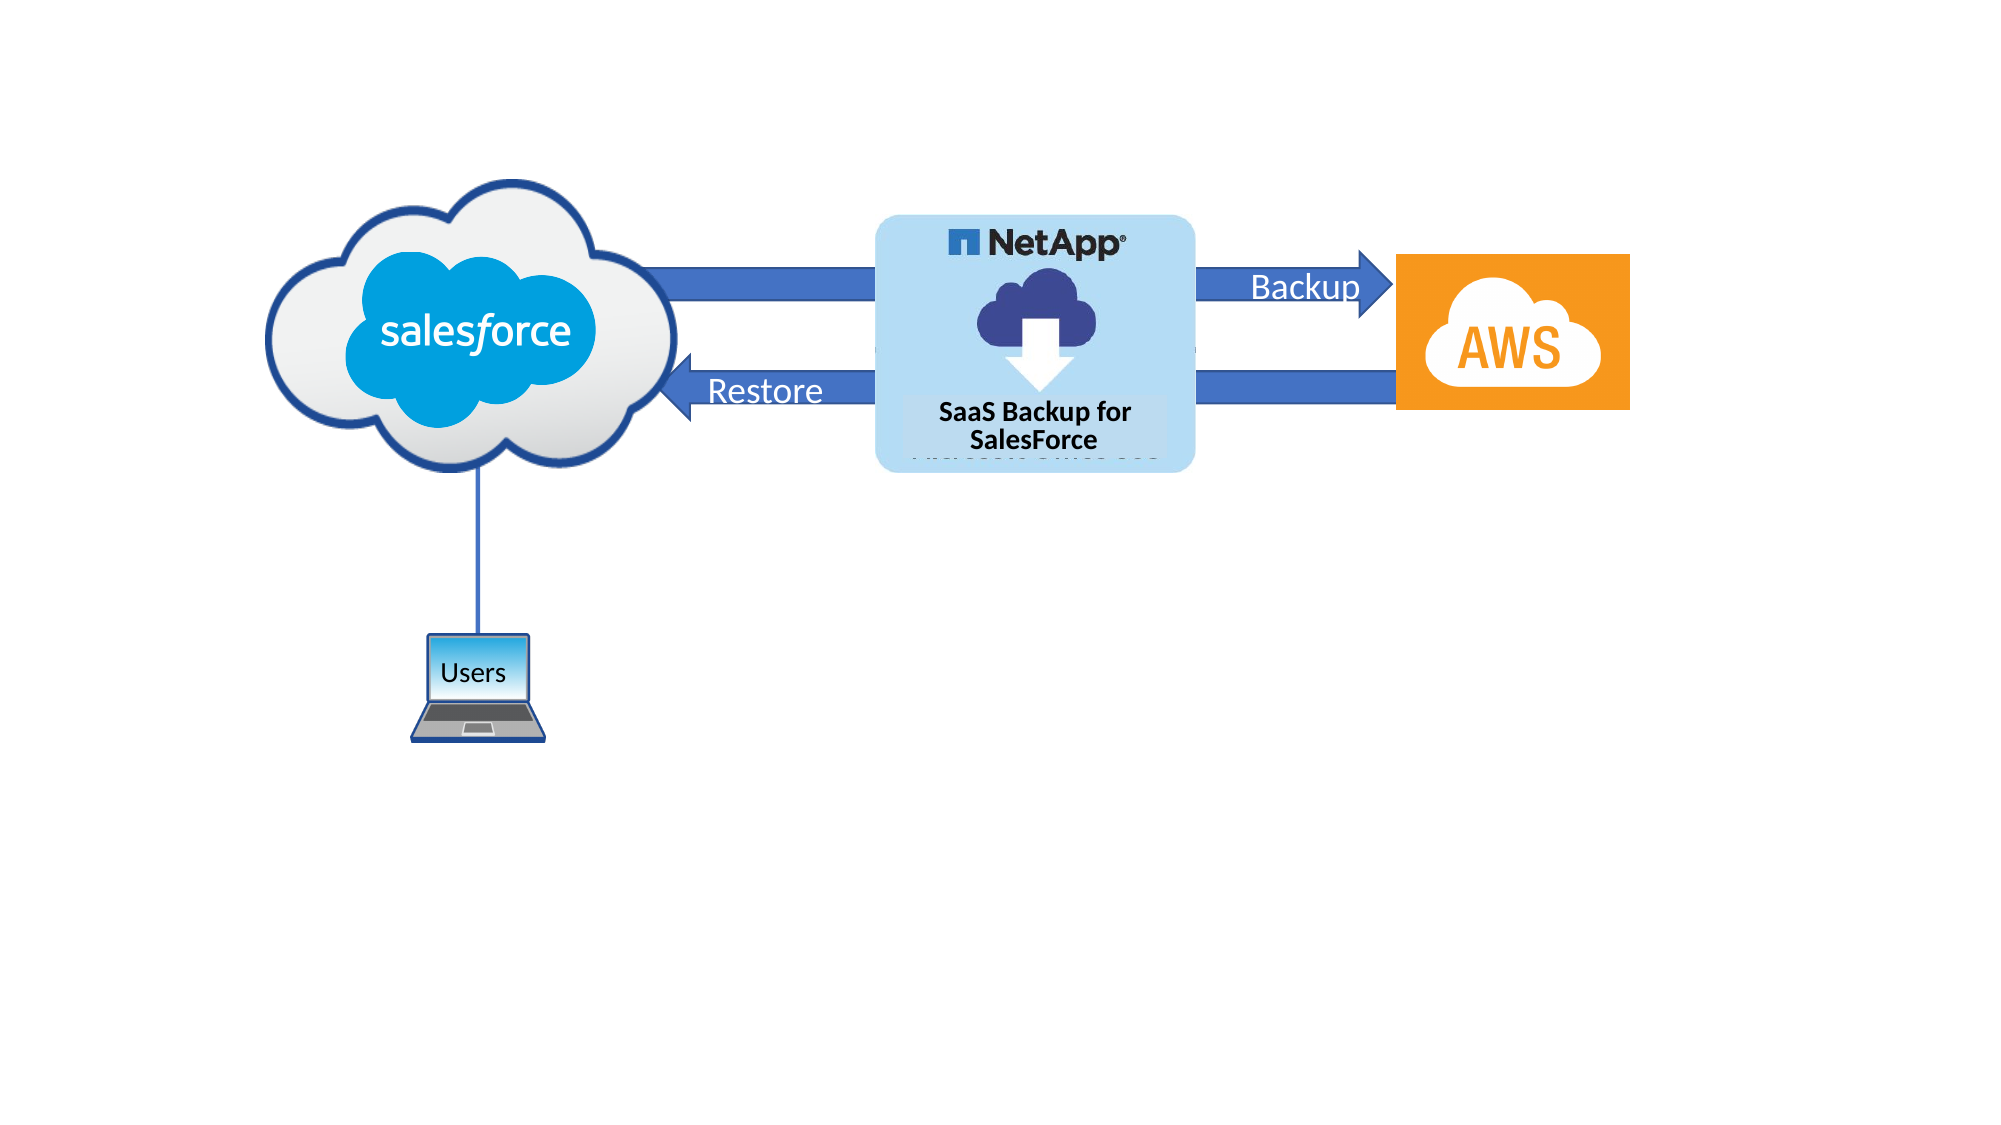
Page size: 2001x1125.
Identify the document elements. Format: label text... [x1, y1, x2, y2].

text_box Backup [678, 267, 875, 302]
text_box [678, 352, 692, 422]
picture [875, 214, 1196, 473]
text_box [1196, 370, 1396, 405]
picture [265, 179, 678, 473]
text_box Restore [692, 358, 875, 418]
text_box Backup [1196, 249, 1394, 319]
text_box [886, 384, 1182, 464]
picture [410, 633, 546, 743]
picture [1396, 254, 1630, 410]
